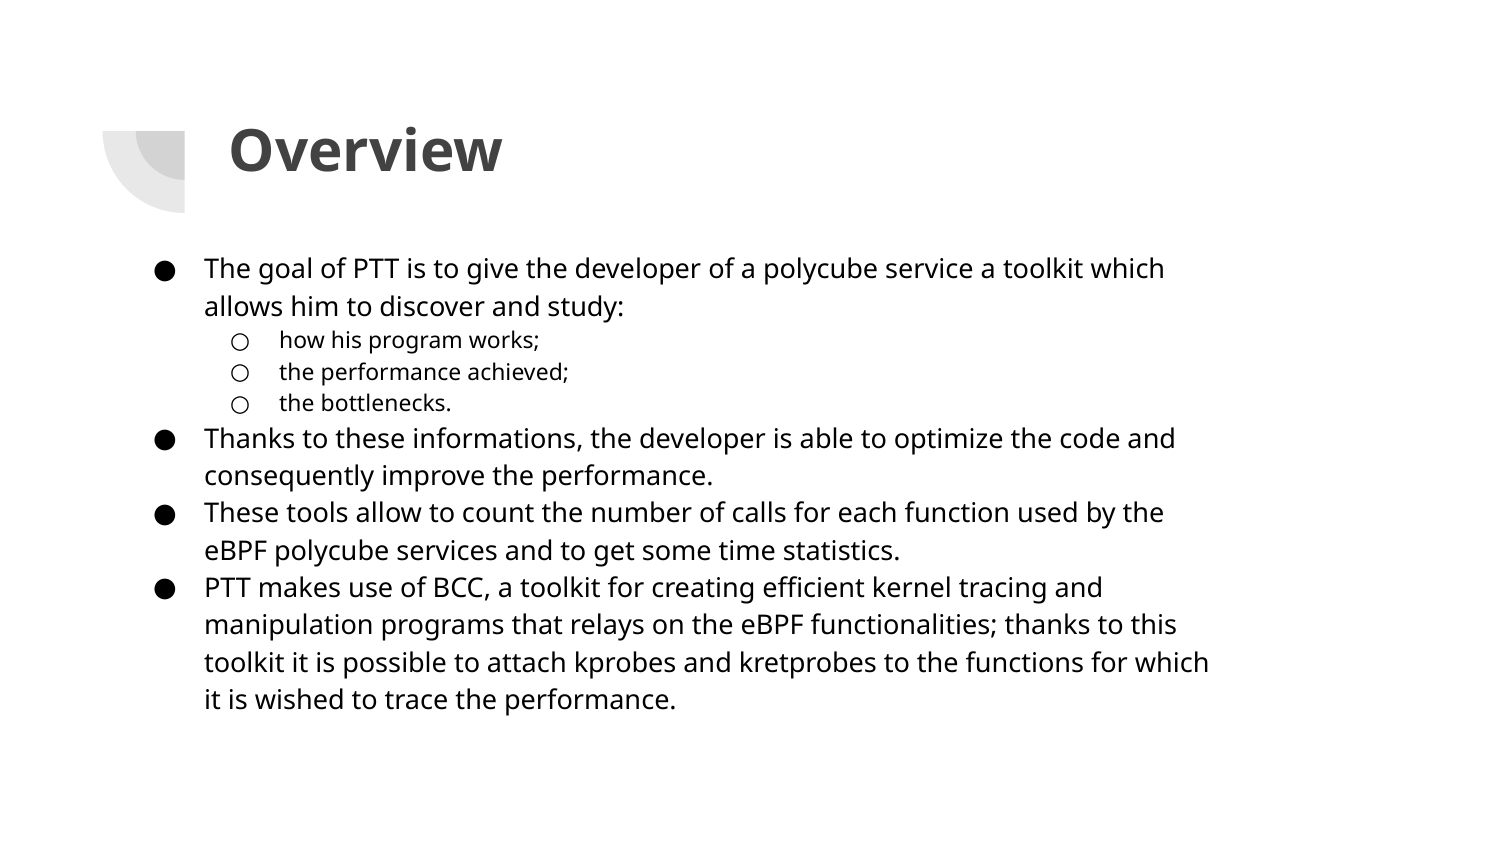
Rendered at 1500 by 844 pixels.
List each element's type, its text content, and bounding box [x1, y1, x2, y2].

list The goal of PTT is to give the developer of a polycube service a toolkit which allows him to discover and study: how his program works; the performance achieved; the bottlenecks. Thanks to these informations, the developer is able to optimize the code and consequently improve the performance. These tools allow to count the number of calls for each function used by the eBPF polycube services and to get some time statistics. PTT makes use of BCC, a toolkit for creating efficient kernel tracing and manipulation programs that relays on the eBPF functionalities; thanks to this toolkit it is possible to attach kprobes and kretprobes to the functions for which it is wished to trace the performance. [114, 231, 1233, 725]
title Overview [213, 98, 1368, 263]
